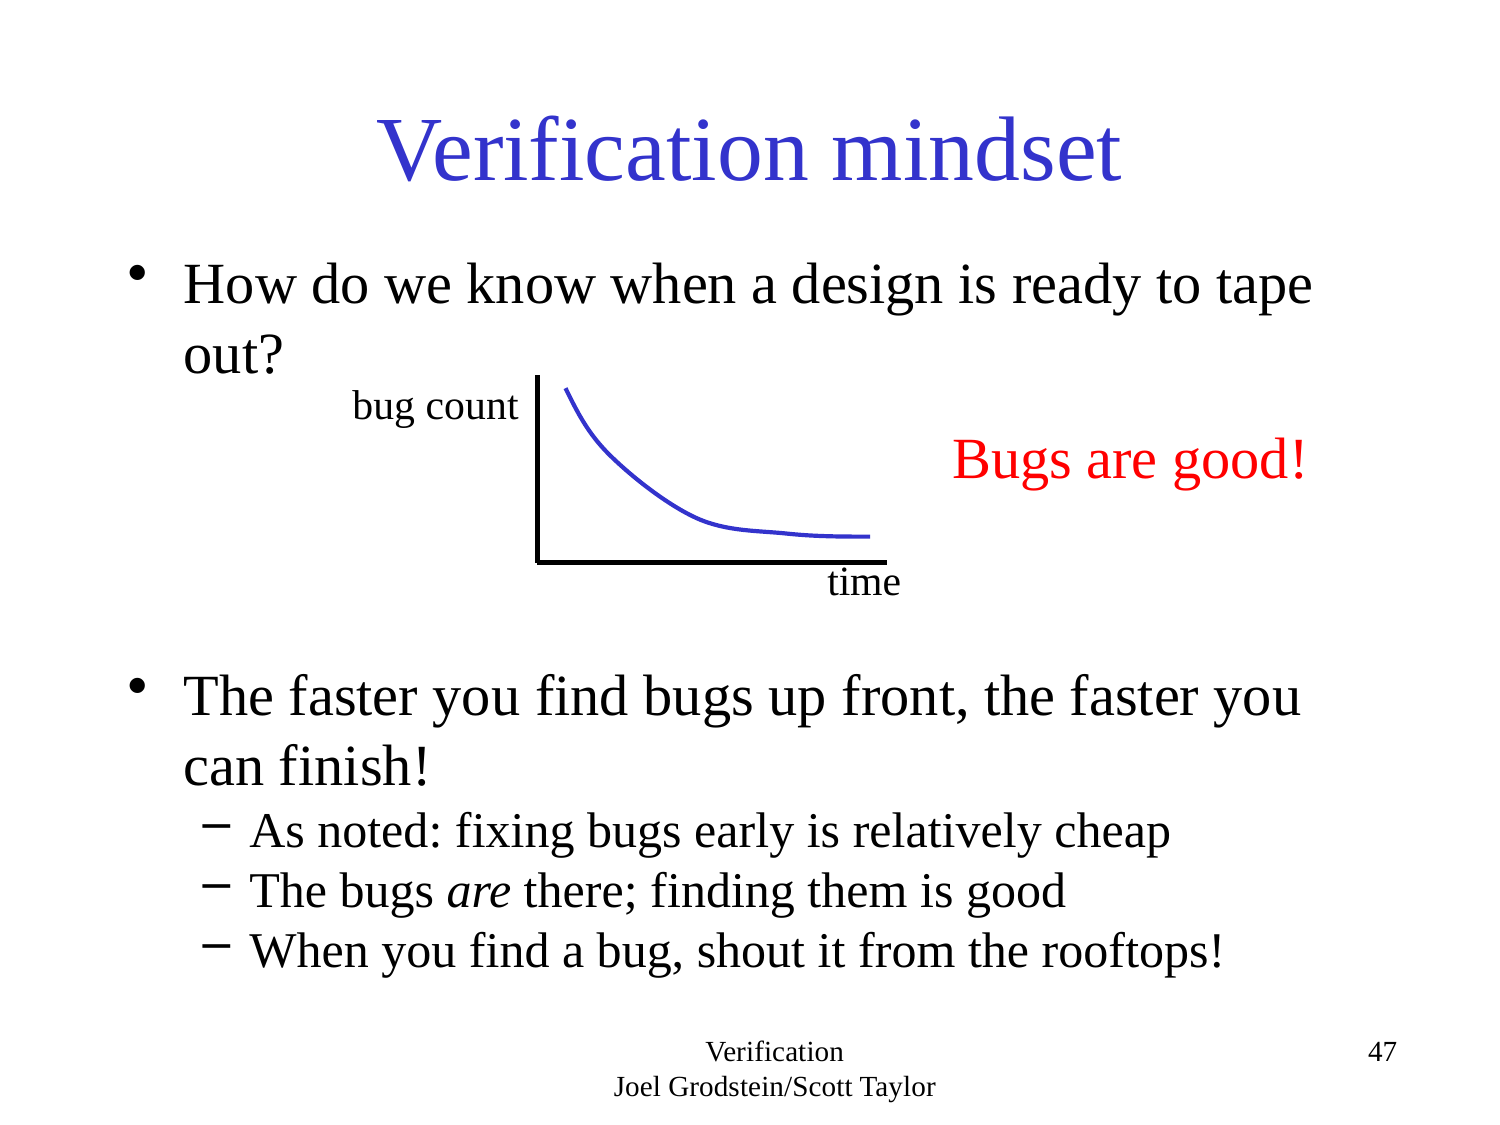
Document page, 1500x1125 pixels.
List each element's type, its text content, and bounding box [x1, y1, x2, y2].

footer Verification Joel Grodstein/Scott Taylor [587, 1024, 963, 1101]
title Verification mindset [112, 50, 1388, 237]
text_box [563, 387, 871, 539]
text_box time [812, 546, 925, 612]
list How do we know when a design is ready to tape out? [112, 237, 1388, 388]
text_box The faster you find bugs up front, the faster you can finish! As noted: fixing bugs early is relatively cheap The bugs are there; finding them is good When you find a bug, shout it from the rooftops! [112, 650, 1388, 988]
text_box Bugs are good! [937, 412, 1363, 498]
text_box bug count [337, 370, 550, 436]
